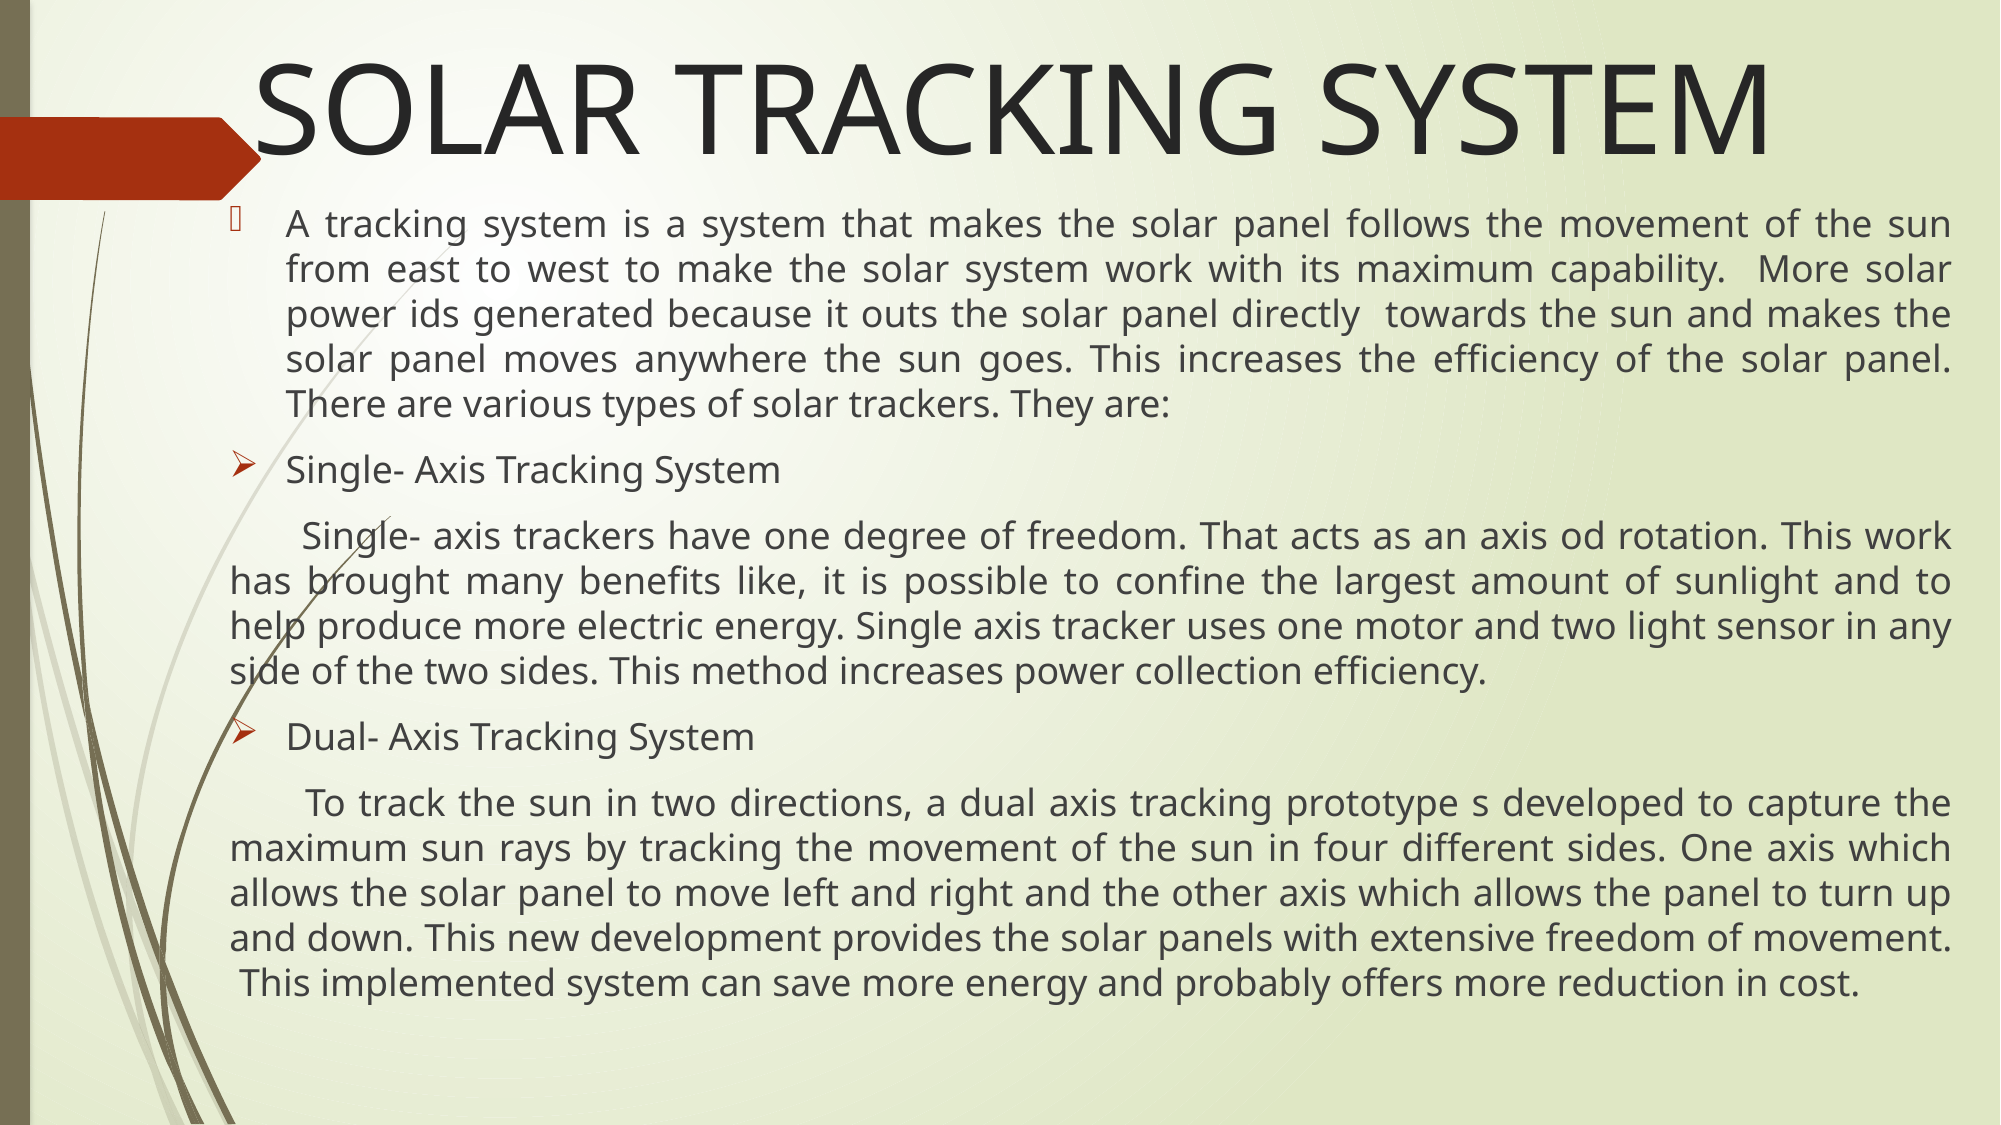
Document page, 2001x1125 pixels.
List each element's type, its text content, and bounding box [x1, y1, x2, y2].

title SOLAR TRACKING SYSTEM [31, 21, 2000, 232]
list A tracking system is a system that makes the solar panel follows the movement of the sun from east to west to make the solar system work with its maximum capability. More solar power ids generated because it outs the solar panel directly towards the sun and makes the solar panel moves anywhere the sun goes. This increases the efficiency of the solar panel. There are various types of solar trackers. They are: Single- Axis Tracking System Single- axis trackers have one degree of freedom. That acts as an axis od rotation. This work has brought many benefits like, it is possible to confine the largest amount of sunlight and to help produce more electric energy. Single axis tracker uses one motor and two light sensor in any side of the two sides. This method increases power collection efficiency. Dual- Axis Tracking System To track the sun in two directions, a dual axis tracking prototype s developed to capture the maximum sun rays by tracking the movement of the sun in four different sides. One axis which allows the solar panel to move left and right and the other axis which allows the panel to turn up and down. This new development provides the solar panels with extensive freedom of movement. This implemented system can save more energy and probably offers more reduction in cost. [214, 192, 1969, 1125]
